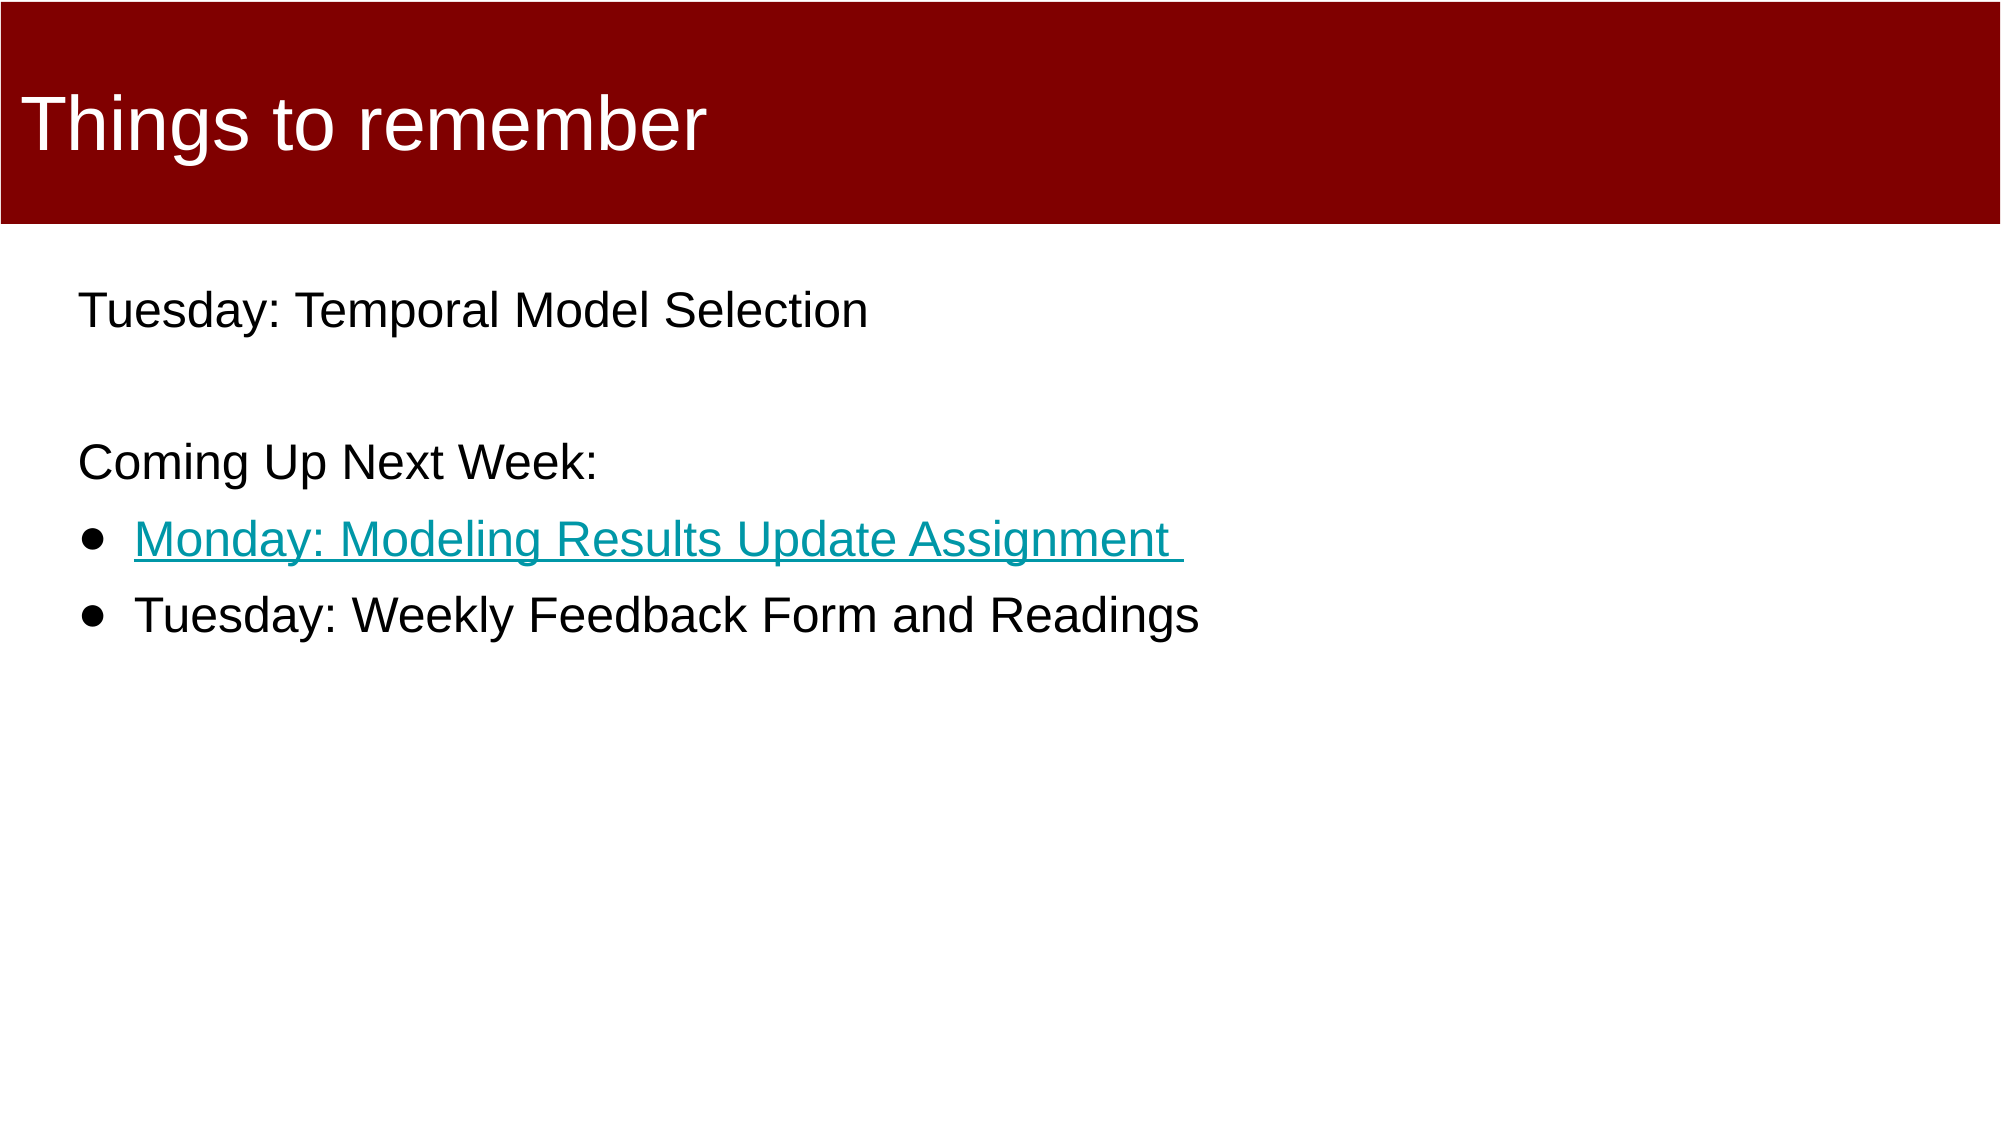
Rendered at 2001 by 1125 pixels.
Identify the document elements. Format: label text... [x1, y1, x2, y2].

title Things to remember [0, 53, 2000, 241]
list Tuesday: Temporal Model Selection Coming Up Next Week: Monday: Modeling Results Update Assignment Tuesday: Weekly Feedback Form and Readings [43, 260, 1958, 1074]
